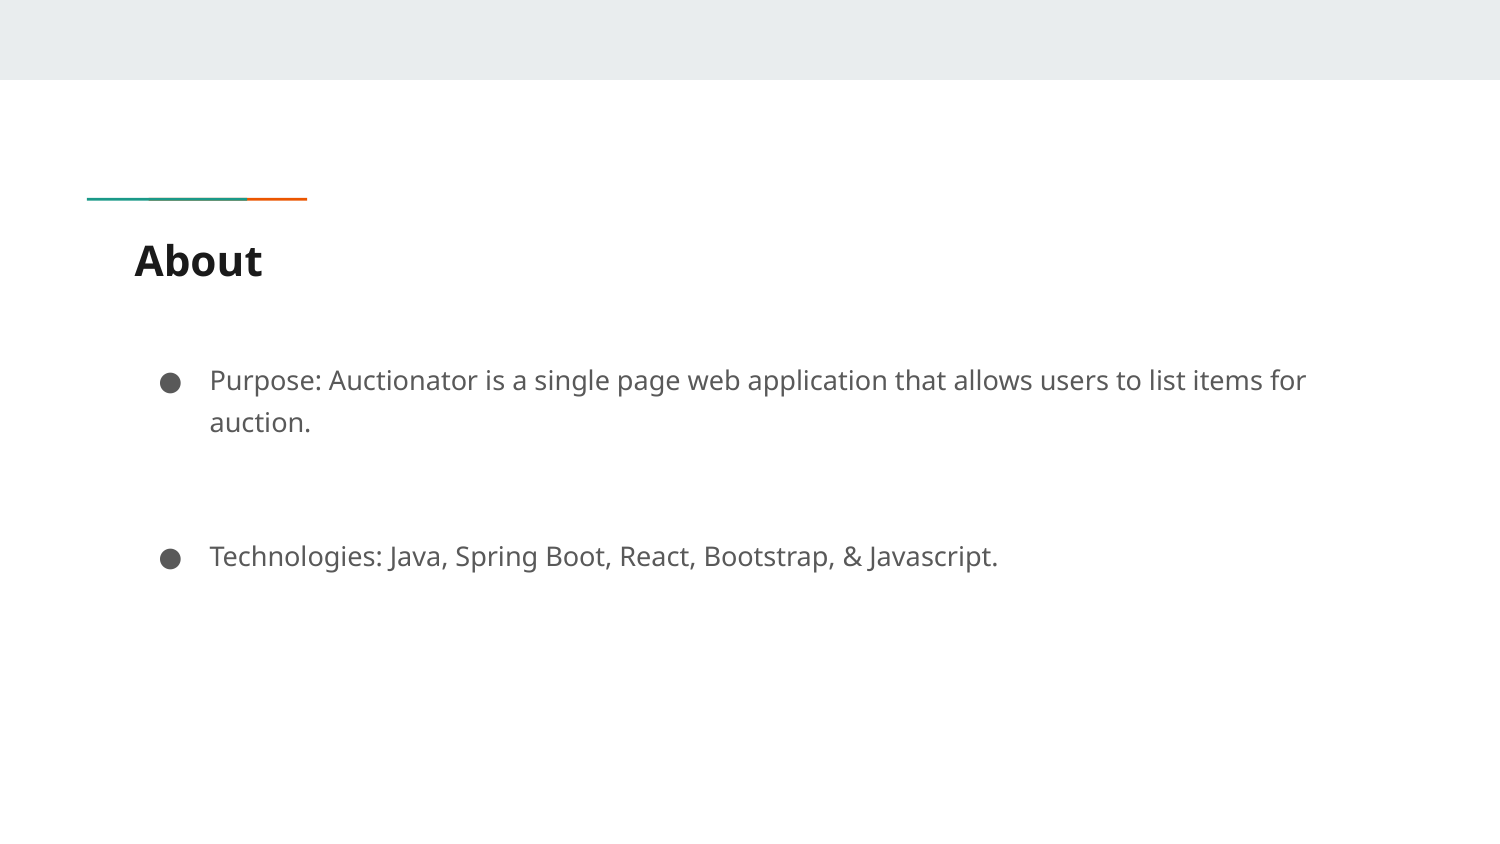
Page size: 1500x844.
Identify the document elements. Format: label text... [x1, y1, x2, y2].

list Purpose: Auctionator is a single page web application that allows users to list items for auction. Technologies: Java, Spring Boot, React, Bootstrap, & Javascript. [119, 341, 1381, 712]
title About [119, 216, 1381, 305]
